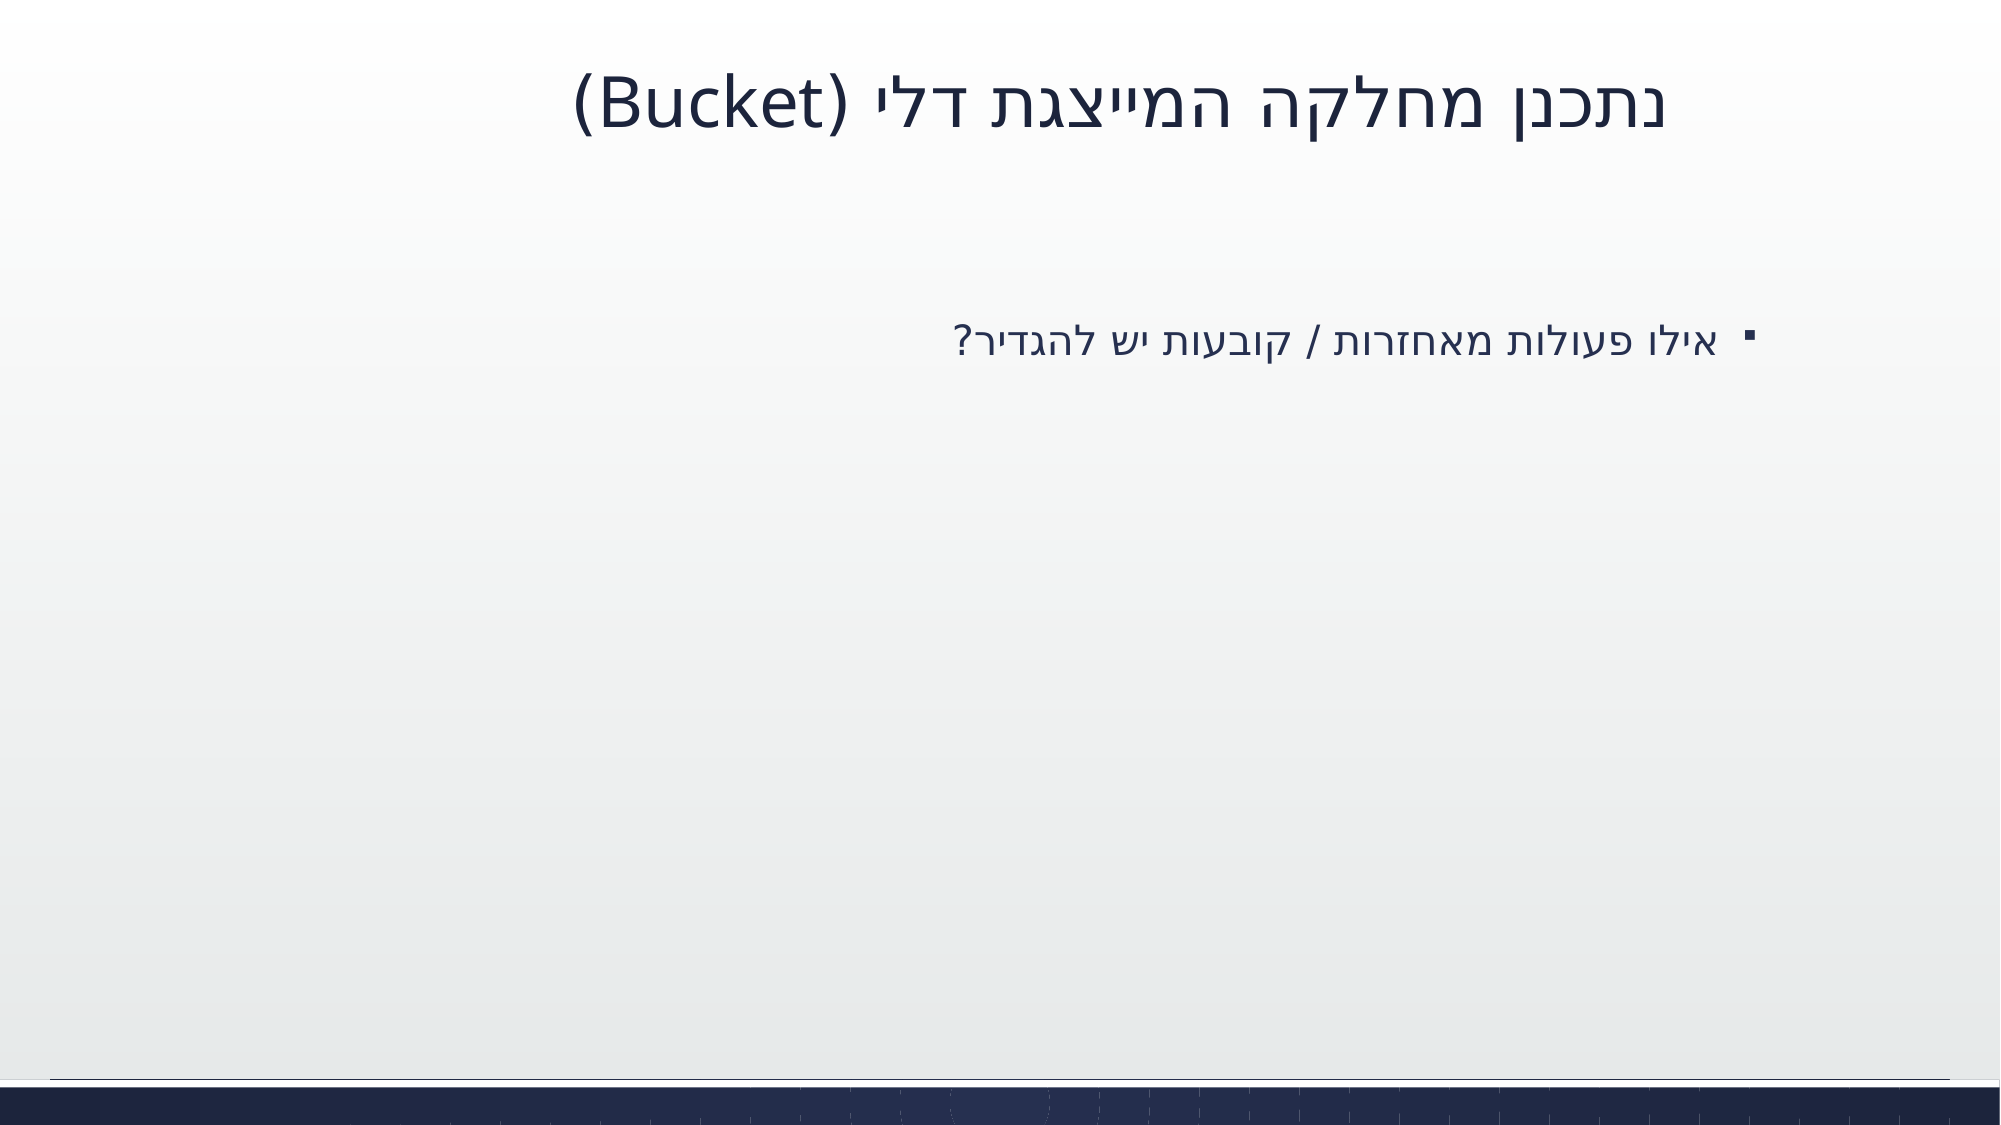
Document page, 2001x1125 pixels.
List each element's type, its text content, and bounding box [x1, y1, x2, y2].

list אילו פעולות מאחזרות / קובעות יש להגדיר? [219, 311, 1780, 990]
title נתכנן מחלקה המייצגת דלי (Bucket) [125, 0, 1686, 151]
